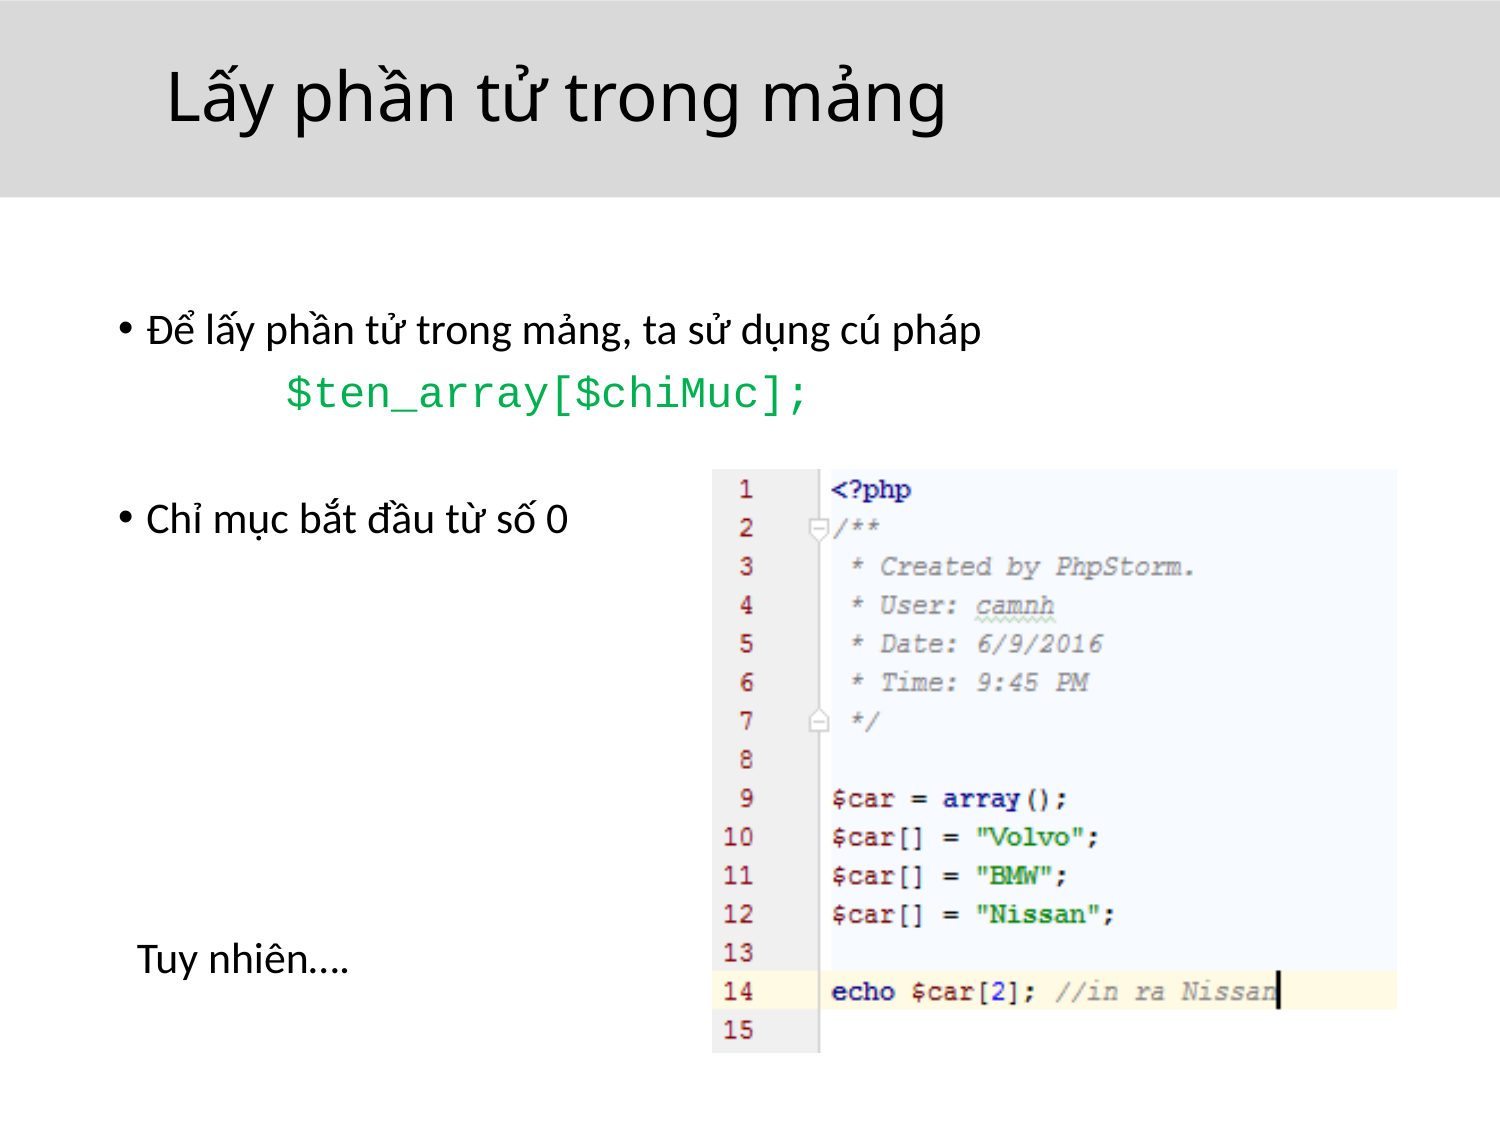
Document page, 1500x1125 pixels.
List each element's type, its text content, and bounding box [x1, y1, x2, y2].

title Lấy phần tử trong mảng [0, 0, 1500, 198]
list Để lấy phần tử trong mảng, ta sử dụng cú pháp $ten_array[$chiMuc]; Chỉ mục bắt đầu từ số 0 Tuy nhiên…. [103, 299, 1397, 1014]
picture [712, 469, 1397, 1053]
